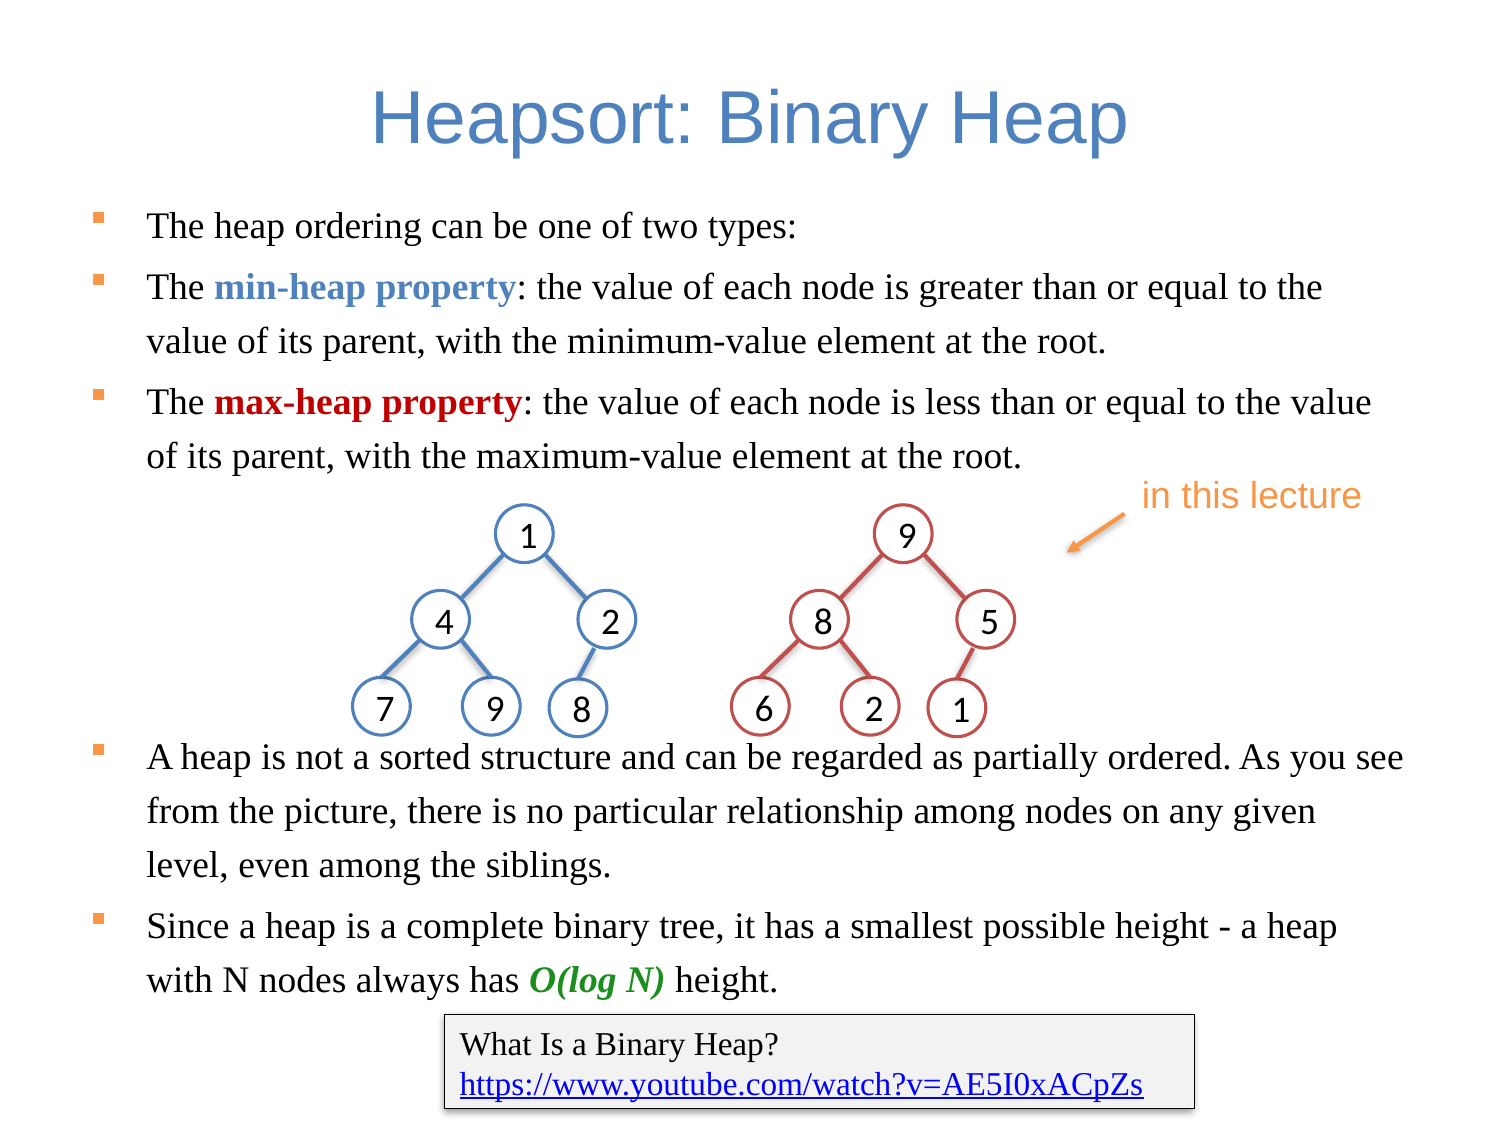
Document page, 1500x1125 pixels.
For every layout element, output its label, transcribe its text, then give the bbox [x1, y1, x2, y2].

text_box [839, 553, 883, 600]
text_box 1 [493, 502, 556, 565]
text_box 4 [409, 588, 472, 651]
text_box 2 [575, 588, 638, 651]
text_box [381, 639, 421, 678]
text_box 7 [350, 675, 413, 738]
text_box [460, 639, 492, 678]
title Heapsort: Binary Heap [75, 20, 1425, 184]
text_box 9 [460, 675, 523, 738]
text_box 2 [839, 675, 902, 738]
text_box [1066, 513, 1125, 553]
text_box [923, 553, 966, 600]
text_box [839, 639, 871, 678]
list The heap ordering can be one of two types: The min-heap property: the value of each node is greater than or equal to the value of its parent, with the minimum-value element at the root. The max-heap property: the value of each node is less than or equal to the value of its parent, with the maximum-value element at the root. A heap is not a sorted structure and can be regarded as partially ordered. As you see from the picture, there is no particular relationship among nodes on any given level, even among the siblings. Since a heap is a complete binary tree, it has a smallest possible height - a heap with N nodes always has O(log N) height. [75, 184, 1425, 1078]
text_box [760, 639, 800, 678]
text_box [956, 647, 974, 679]
text_box 1 [925, 677, 988, 739]
text_box 8 [788, 588, 851, 651]
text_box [577, 647, 595, 679]
text_box in this lecture [1127, 463, 1378, 524]
text_box 9 [872, 502, 935, 565]
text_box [460, 553, 505, 600]
text_box What Is a Binary Heap? https://www.youtube.com/watch?v=AE5I0xACpZs [444, 1014, 1195, 1110]
text_box 8 [547, 677, 610, 739]
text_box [544, 553, 587, 600]
text_box 5 [954, 588, 1017, 651]
text_box 6 [729, 675, 792, 738]
